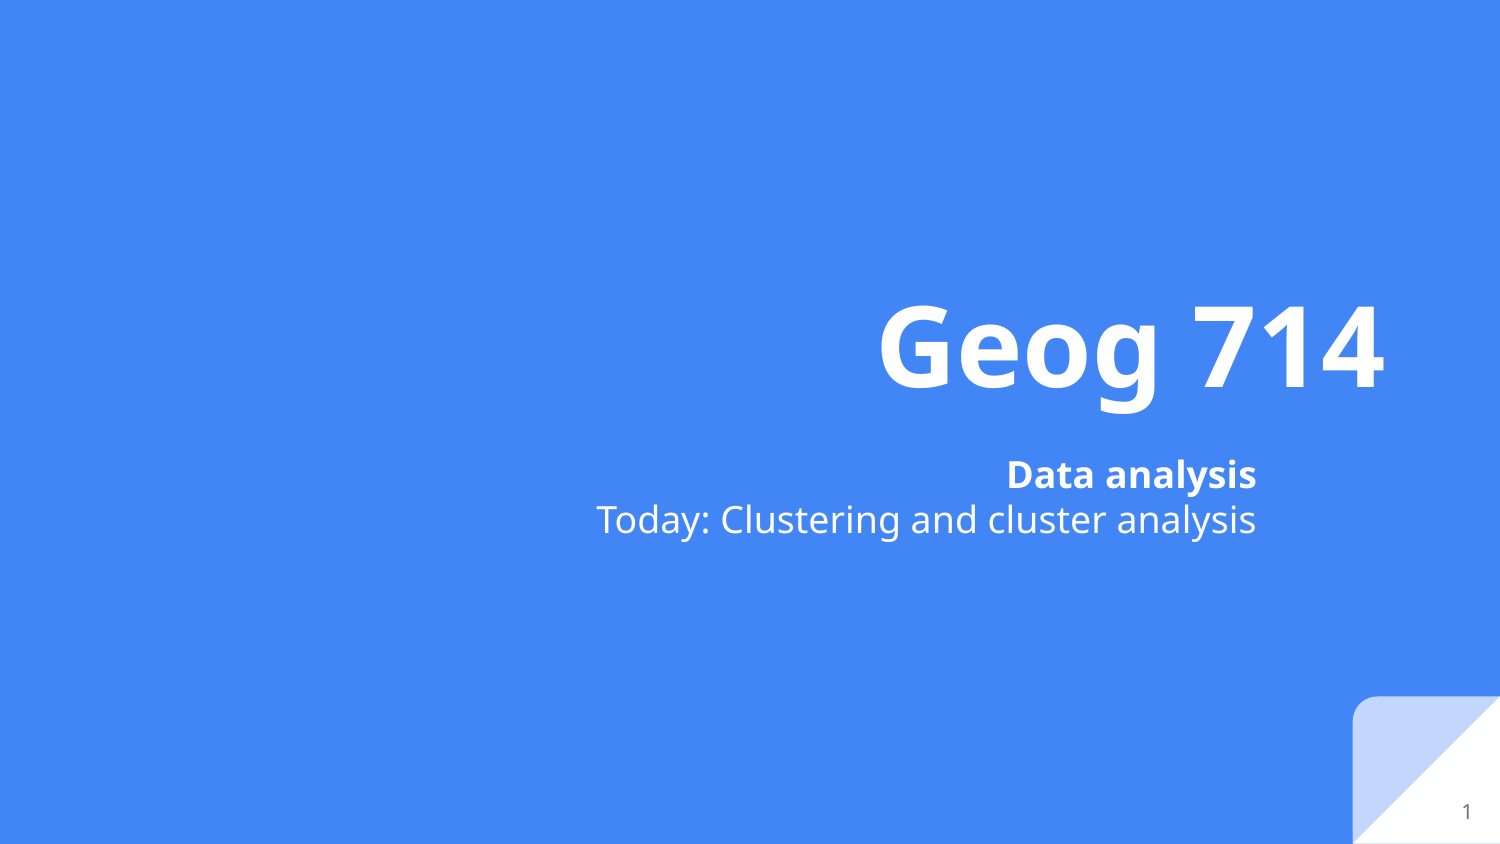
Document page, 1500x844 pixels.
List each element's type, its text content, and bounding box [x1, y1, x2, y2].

slide_number 1 [1398, 770, 1489, 835]
title Geog 714 [118, 192, 1394, 418]
subtitle Data analysis Today: Clustering and cluster analysis [222, 451, 1273, 668]
